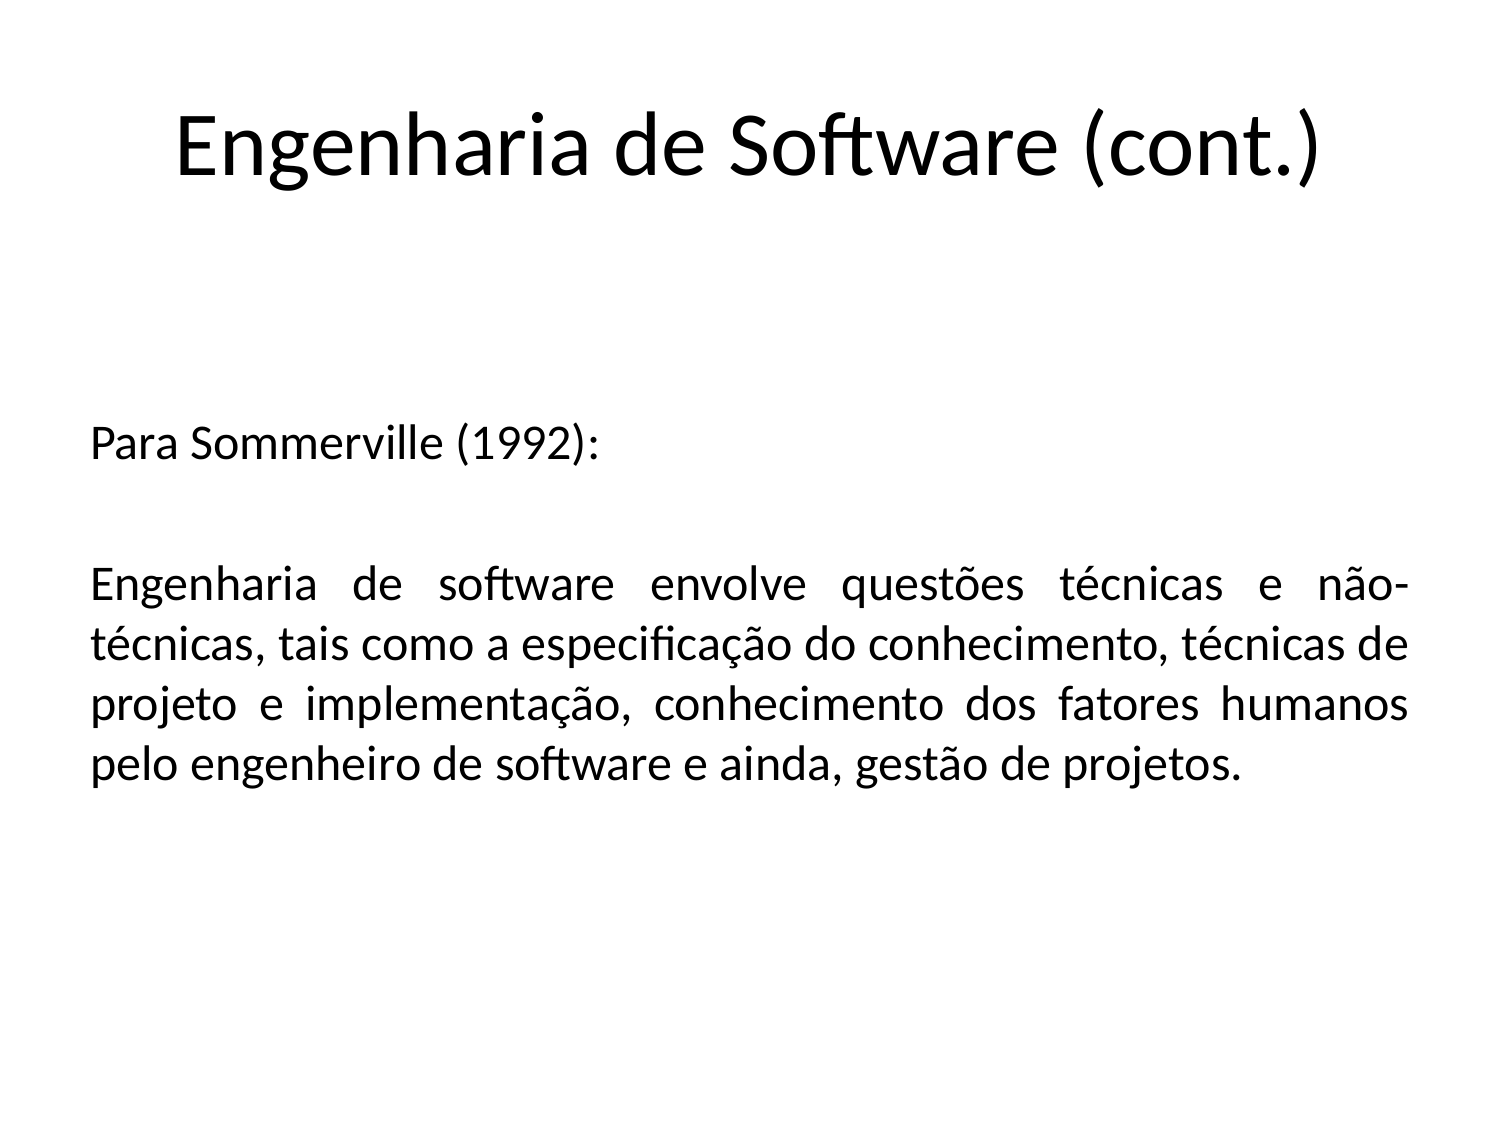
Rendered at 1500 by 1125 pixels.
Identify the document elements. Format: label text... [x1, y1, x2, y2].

list Para Sommerville (1992): Engenharia de software envolve questões técnicas e não-técnicas, tais como a especificação do conhecimento, técnicas de projeto e implementação, conhecimento dos fatores humanos pelo engenheiro de software e ainda, gestão de projetos. [75, 262, 1425, 1005]
title Engenharia de Software (cont.) [75, 45, 1425, 233]
